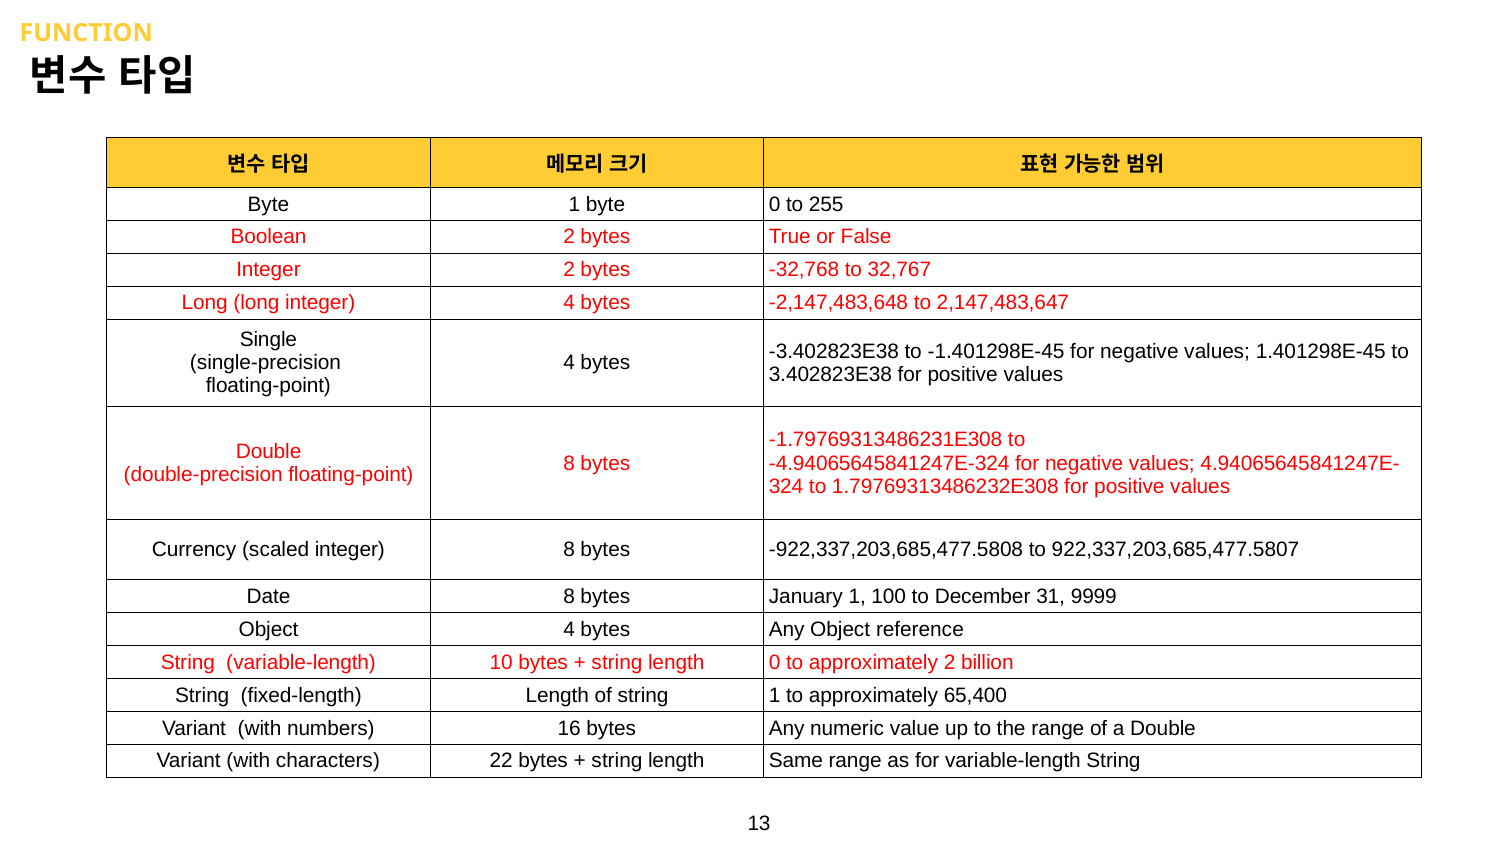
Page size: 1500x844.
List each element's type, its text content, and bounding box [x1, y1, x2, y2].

table_cell Length of string [431, 679, 763, 711]
table_cell Any numeric value up to the range of a Double [764, 712, 1421, 744]
table_cell String (variable-length) [107, 646, 430, 678]
table_cell -2,147,483,648 to 2,147,483,647 [764, 287, 1421, 319]
table_header 표현 가능한 범위 [764, 138, 1421, 187]
table_cell 4 bytes [431, 320, 763, 406]
table_header 변수 타입 [107, 138, 430, 187]
table_cell 1 to approximately 65,400 [764, 679, 1421, 711]
table_cell Date [107, 580, 430, 612]
table_cell True or False [764, 221, 1421, 253]
table_cell 4 bytes [431, 287, 763, 319]
table_cell Variant (with numbers) [107, 712, 430, 744]
table_cell 8 bytes [431, 407, 763, 519]
table_cell 10 bytes + string length [431, 646, 763, 678]
table_cell -922,337,203,685,477.5808 to 922,337,203,685,477.5807 [764, 520, 1421, 579]
table_cell Same range as for variable-length String [764, 745, 1421, 777]
table_cell -1.79769313486231E308 to -4.94065645841247E-324 for negative values; 4.94065645841247E-324 to 1.79769313486232E308 for positive values [764, 407, 1421, 519]
title 변수 타입 [29, 48, 1471, 91]
table_cell Boolean [107, 221, 430, 253]
table_cell -3.402823E38 to -1.401298E-45 for negative values; 1.401298E-45 to 3.402823E38 for positive values [764, 320, 1421, 406]
table_cell 8 bytes [431, 520, 763, 579]
table_cell String (fixed-length) [107, 679, 430, 711]
table_cell Variant (with characters) [107, 745, 430, 777]
table_cell Currency (scaled integer) [107, 520, 430, 579]
table_cell Integer [107, 254, 430, 286]
table_header 메모리 크기 [431, 138, 763, 187]
table_cell Byte [107, 188, 430, 220]
table_cell Double (double-precision floating-point) [107, 407, 430, 519]
table_cell January 1, 100 to December 31, 9999 [764, 580, 1421, 612]
table_cell 0 to 255 [764, 188, 1421, 220]
table_cell Object [107, 613, 430, 645]
table_cell Long (long integer) [107, 287, 430, 319]
table_cell 1 byte [431, 188, 763, 220]
list Function [19, 16, 1461, 43]
table_cell 4 bytes [431, 613, 763, 645]
table_cell Any Object reference [764, 613, 1421, 645]
table_cell 8 bytes [431, 580, 763, 612]
table_cell -32,768 to 32,767 [764, 254, 1421, 286]
table_cell 16 bytes [431, 712, 763, 744]
table_cell 22 bytes + string length [431, 745, 763, 777]
table_cell 0 to approximately 2 billion [764, 646, 1421, 678]
table_cell Single (single-precision floating-point) [107, 320, 430, 406]
table_cell 2 bytes [431, 254, 763, 286]
table_cell 2 bytes [431, 221, 763, 253]
